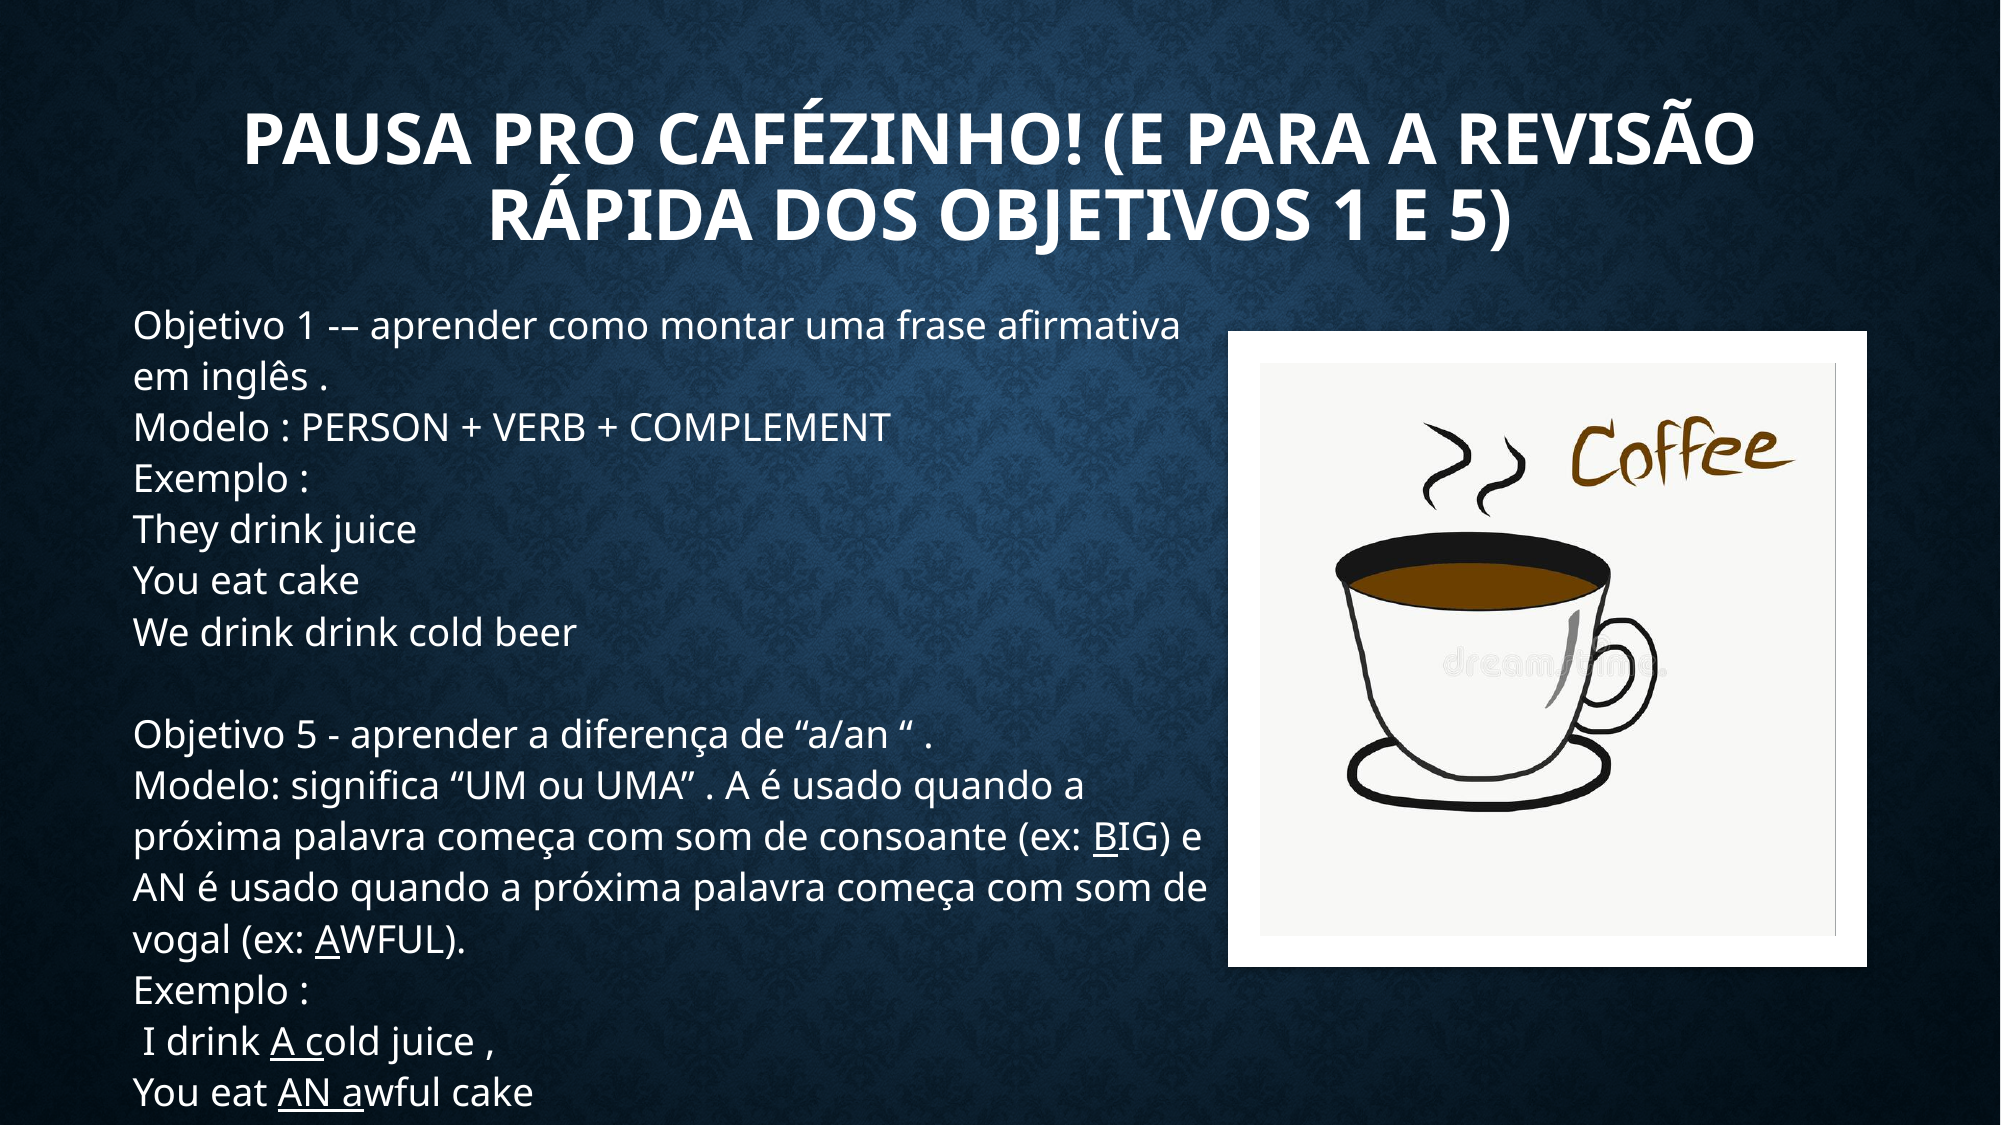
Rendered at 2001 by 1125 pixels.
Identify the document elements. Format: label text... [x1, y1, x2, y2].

title PAUSA pro cafézinho! (e PARA A REVISÃO RÁPIDA DOS OBJETIVOS 1 E 5) [150, 70, 1850, 289]
list Objetivo 1 -– aprender como montar uma frase afirmativa em inglês . Modelo : PERSON + VERB + COMPLEMENT Exemplo : They drink juice You eat cake We drink drink cold beer Objetivo 5 - aprender a diferença de “a/an “ . Modelo: significa “UM ou UMA” . A é usado quando a próxima palavra começa com som de consoante (ex: BIG) e AN é usado quando a próxima palavra começa com som de vogal (ex: AWFUL). Exemplo : I drink A cold juice , You eat AN awful cake [117, 288, 1230, 1125]
picture [1259, 362, 1837, 937]
